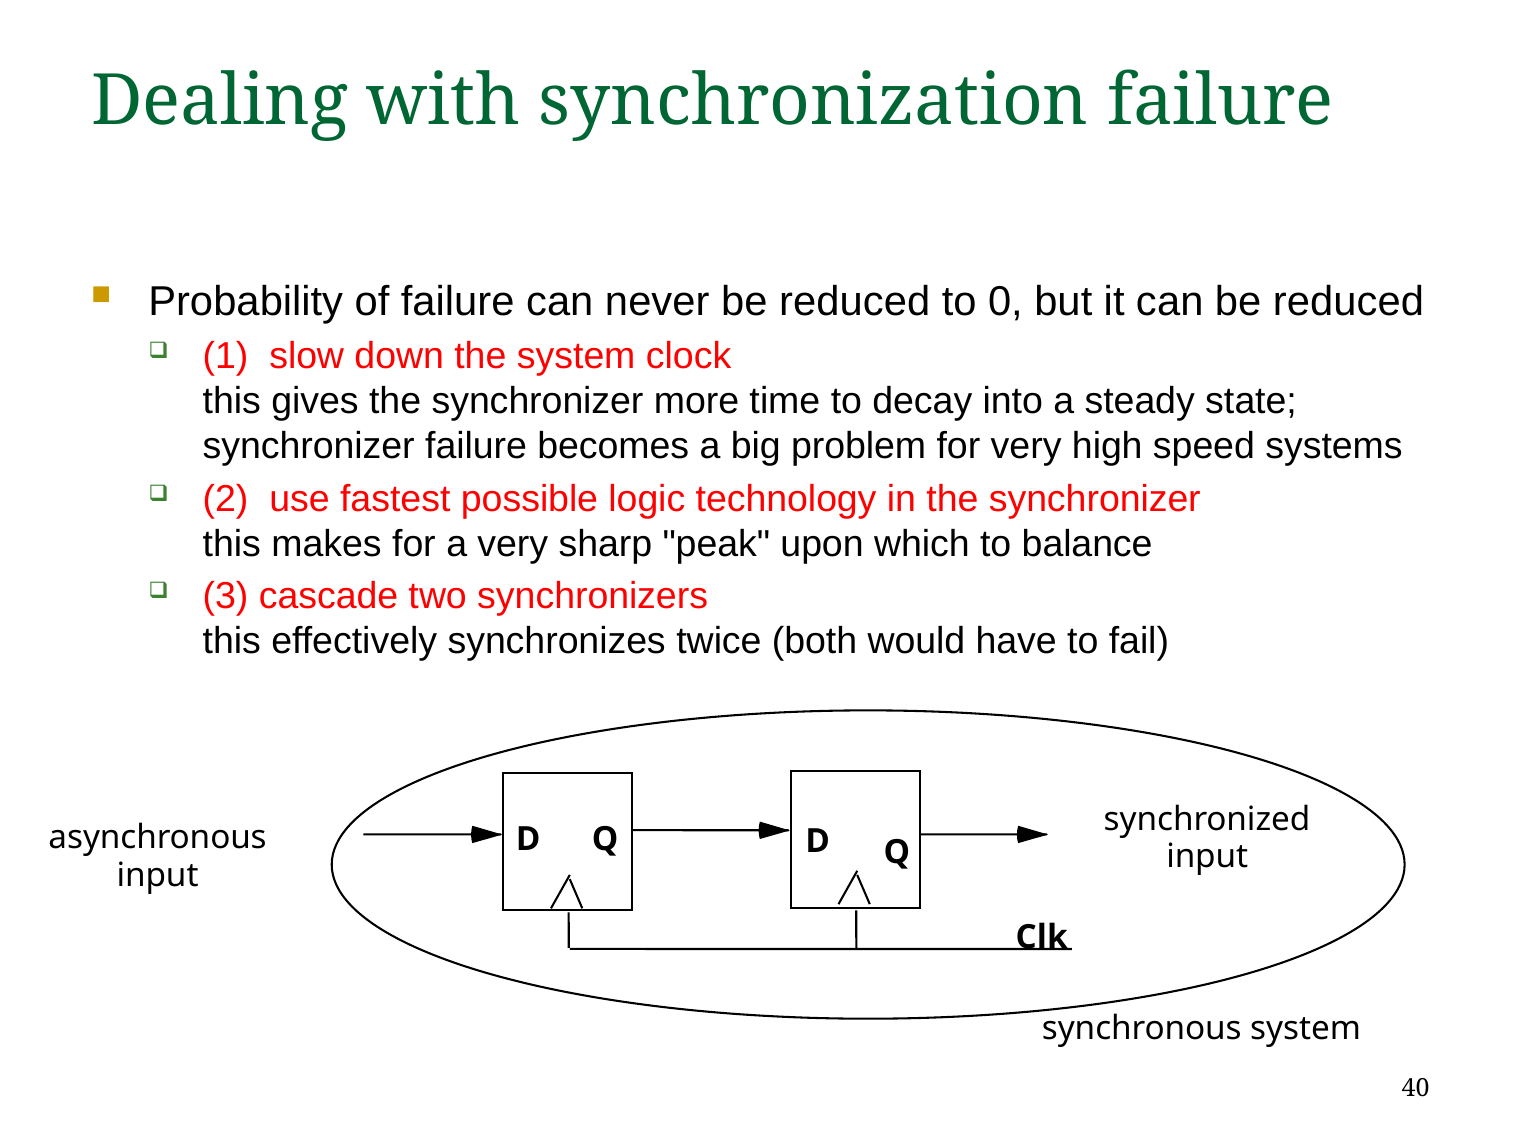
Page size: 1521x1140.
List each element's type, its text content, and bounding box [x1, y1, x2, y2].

list Probability of failure can never be reduced to 0, but it can be reduced (1) slow down the system clock this gives the synchronizer more time to decay into a steady state; synchronizer failure becomes a big problem for very high speed systems (2) use fastest possible logic technology in the synchronizer this makes for a very sharp "peak" upon which to balance (3) cascade two synchronizers this effectively synchronizes twice (both would have to fail) [75, 265, 1446, 1019]
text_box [13, 710, 1407, 1063]
title Dealing with synchronization failure [75, 45, 1446, 236]
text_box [363, 770, 1344, 977]
slide_number 40 [1089, 1037, 1445, 1114]
